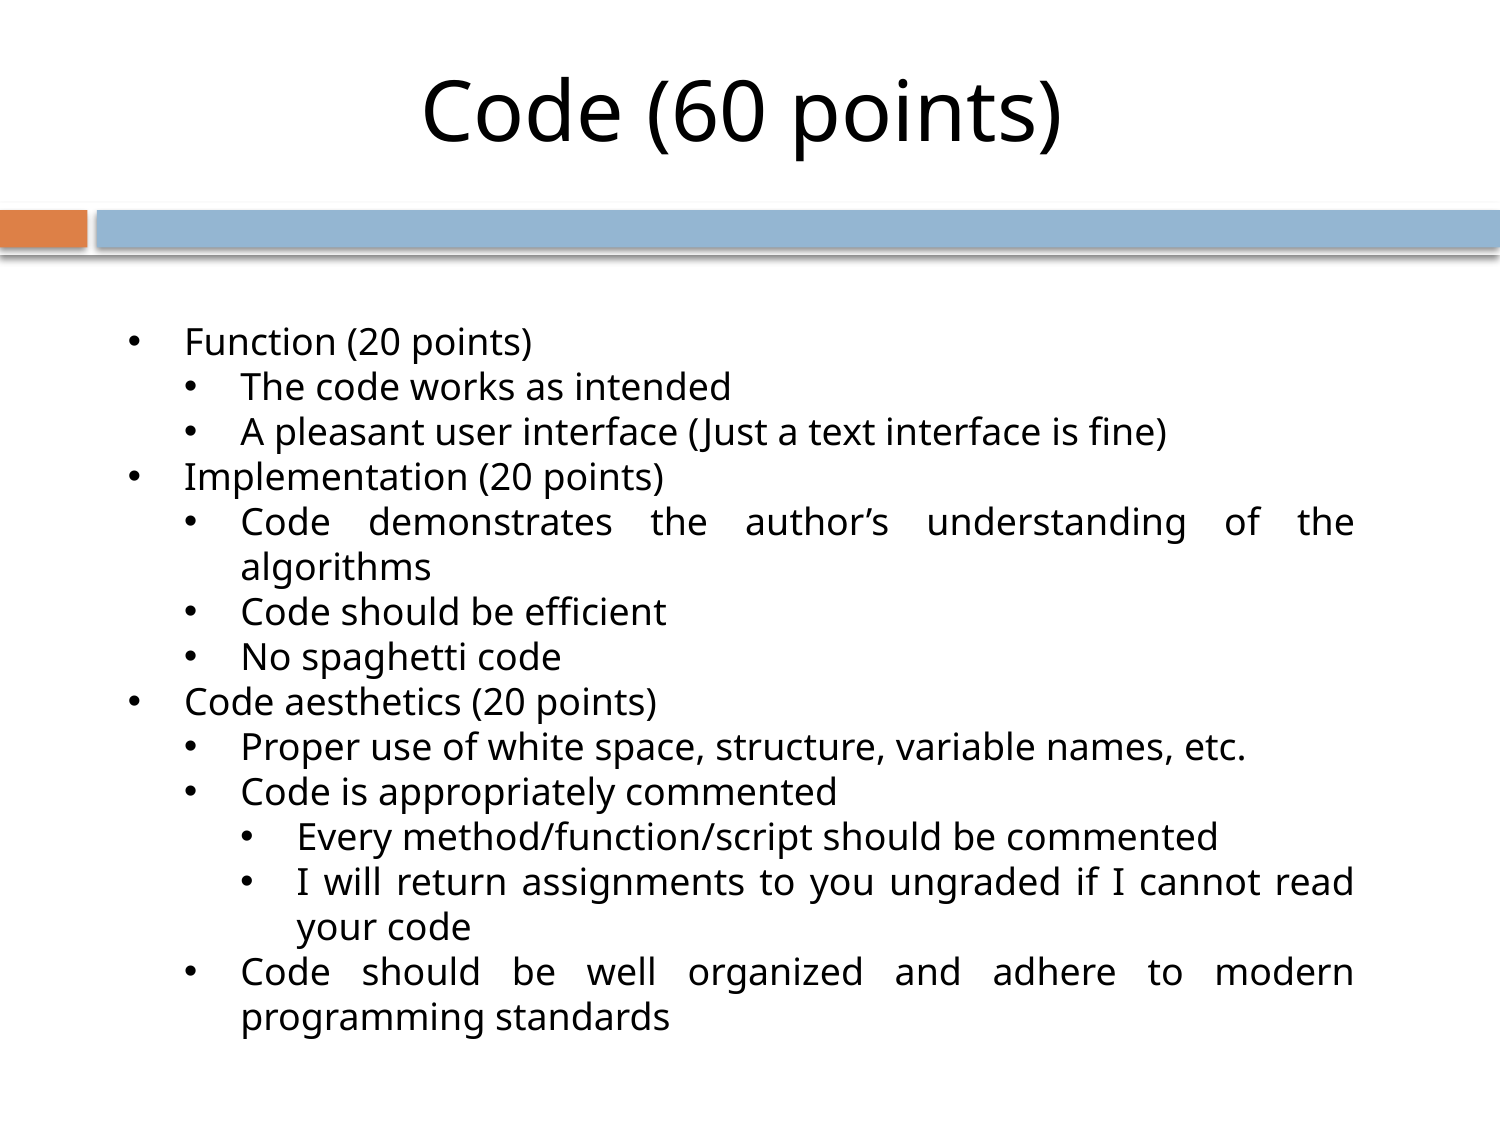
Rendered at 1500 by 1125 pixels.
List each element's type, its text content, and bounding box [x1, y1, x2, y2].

text_box Function (20 points) The code works as intended A pleasant user interface (Just a text interface is fine) Implementation (20 points) Code demonstrates the author’s understanding of the algorithms Code should be efficient No spaghetti code Code aesthetics (20 points) Proper use of white space, structure, variable names, etc. Code is appropriately commented Every method/function/script should be commented I will return assignments to you ungraded if I cannot read your code Code should be well organized and adhere to modern programming standards [113, 310, 1371, 1079]
text_box Code (60 points) [0, 49, 1492, 166]
